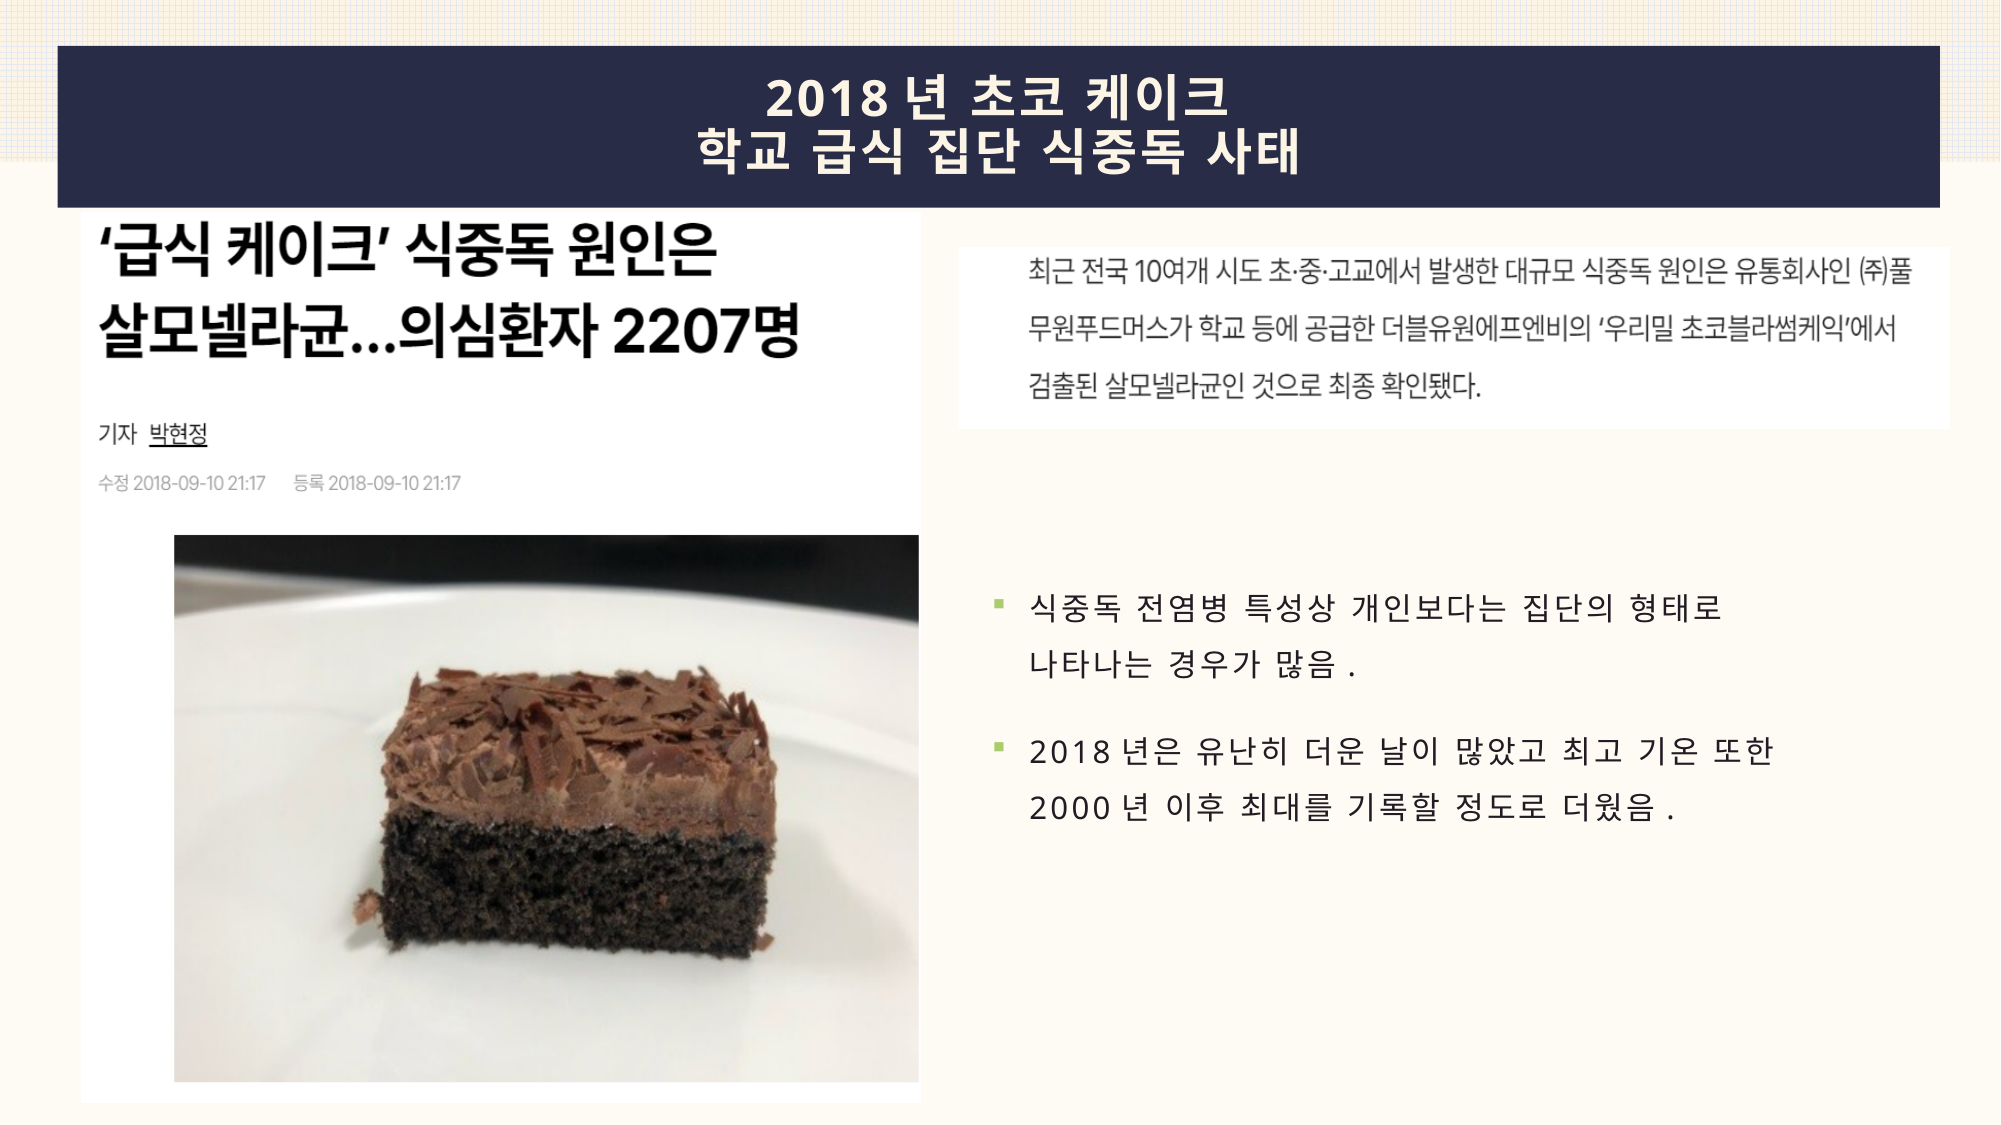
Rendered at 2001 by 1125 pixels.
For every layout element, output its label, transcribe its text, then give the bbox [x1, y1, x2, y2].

picture [958, 247, 1950, 429]
title 2018년 초코 케이크 학교 급식 집단 식중독 사태 [104, 79, 1894, 176]
picture [80, 195, 922, 1103]
list 식중독 전염병 특성상 개인보다는 집단의 형태로 나타나는 경우가 많음. 2018년은 유난히 더운 날이 많았고 최고 기온 또한 2000년 이후 최대를 기록할 정도로 더웠음. [976, 562, 1932, 1103]
